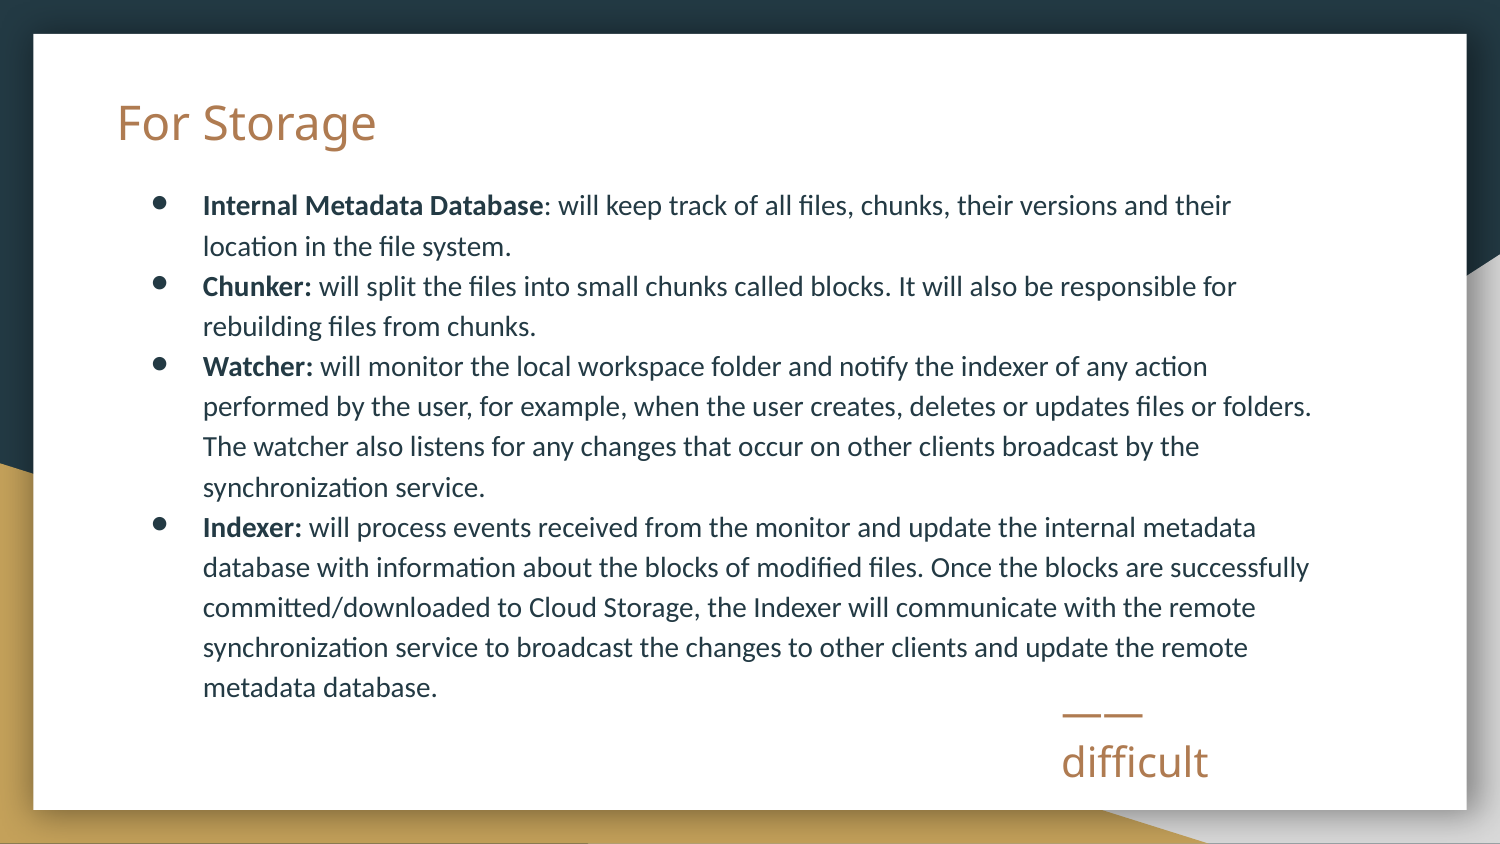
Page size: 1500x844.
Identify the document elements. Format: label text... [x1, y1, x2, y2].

list Internal Metadata Database: will keep track of all files, chunks, their versions and their location in the file system. Chunker: will split the files into small chunks called blocks. It will also be responsible for rebuilding files from chunks. Watcher: will monitor the local workspace folder and notify the indexer of any action performed by the user, for example, when the user creates, deletes or updates files or folders. The watcher also listens for any changes that occur on other clients broadcast by the synchronization service. Indexer: will process events received from the monitor and update the internal metadata database with information about the blocks of modified files. Once the blocks are successfully committed/downloaded to Cloud Storage, the Indexer will communicate with the remote synchronization service to broadcast the changes to other clients and update the remote metadata database. [112, 166, 1345, 699]
title ——difficult [1045, 670, 1307, 742]
title For Storage [101, 77, 1333, 149]
